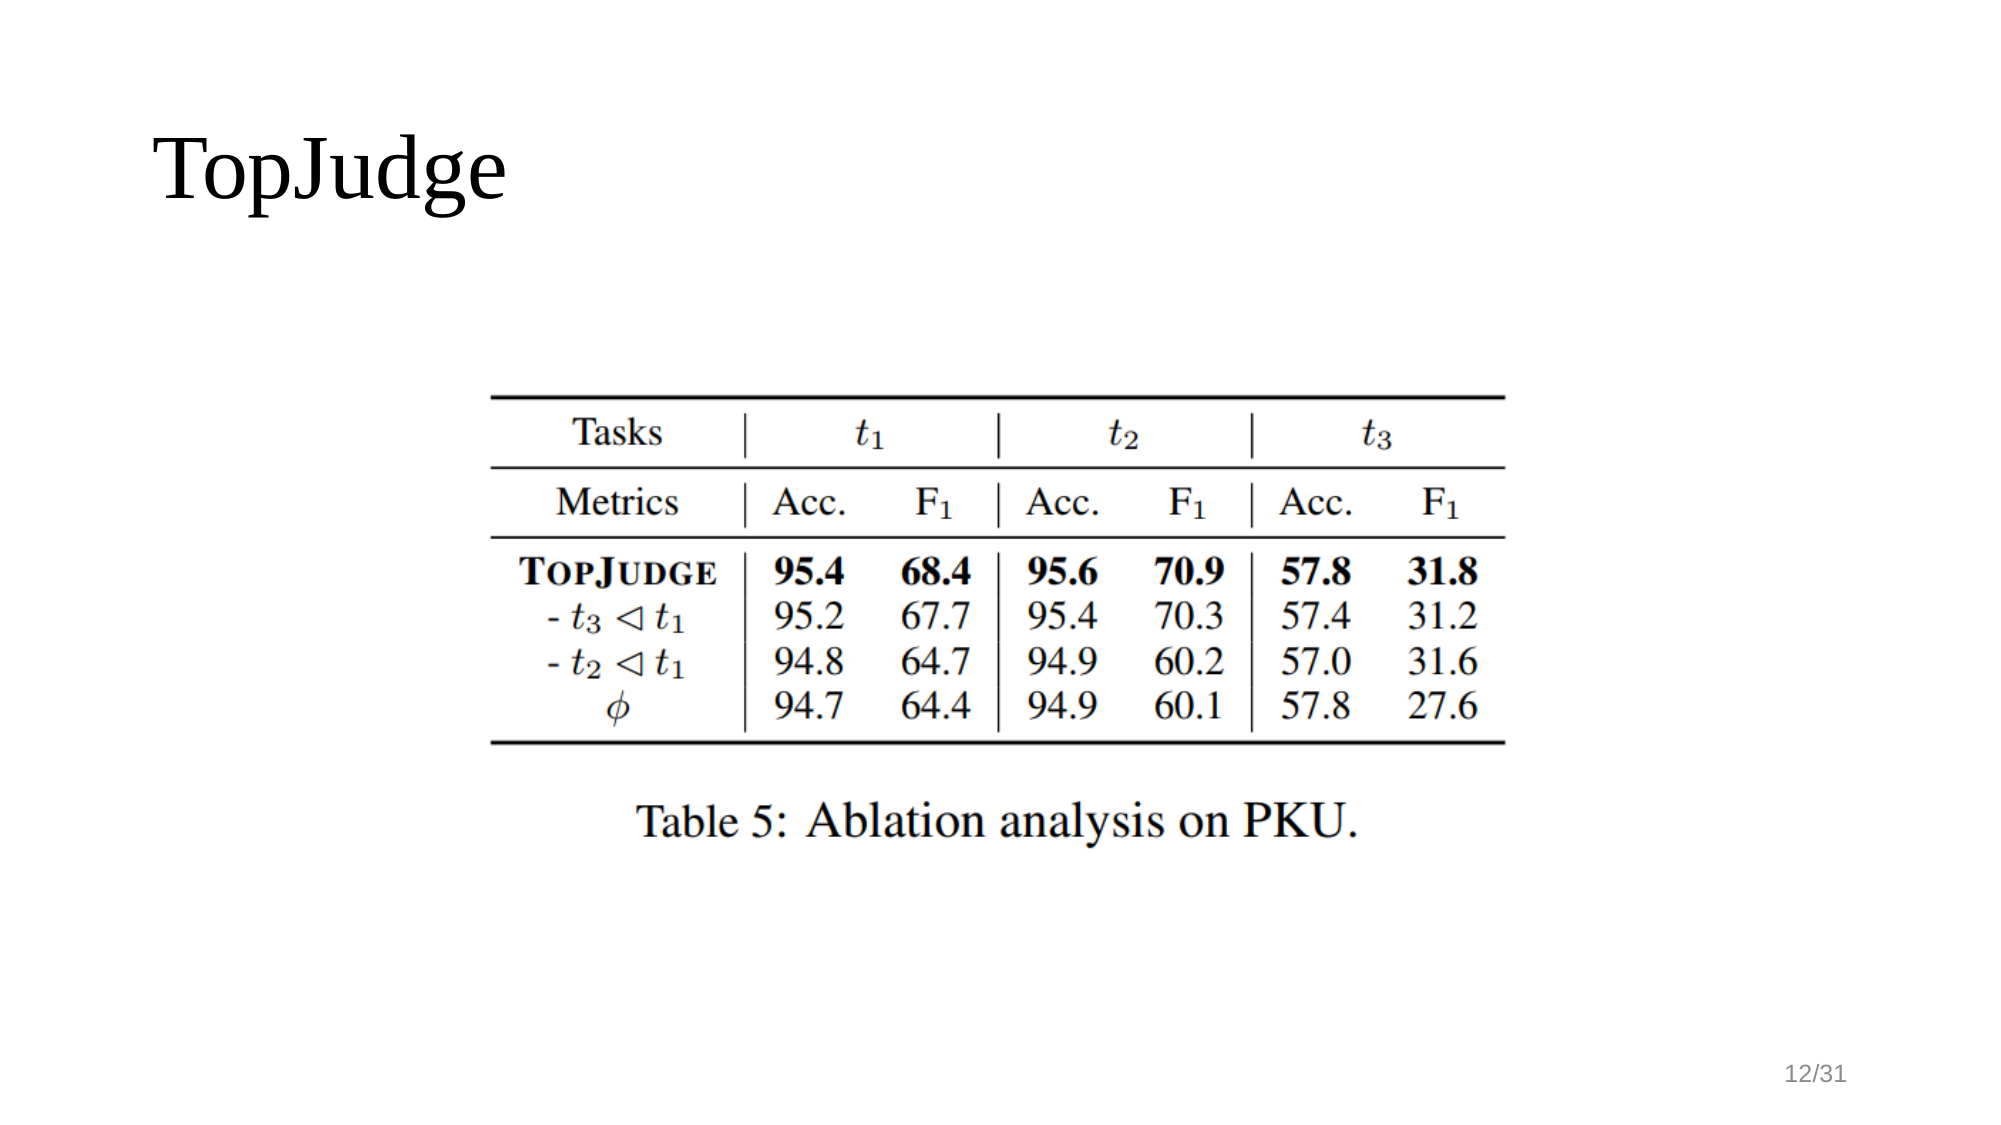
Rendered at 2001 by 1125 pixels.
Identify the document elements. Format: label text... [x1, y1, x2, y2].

slide_number 12/31 [1412, 1042, 1863, 1103]
title TopJudge [137, 59, 1863, 278]
picture [467, 368, 1533, 864]
